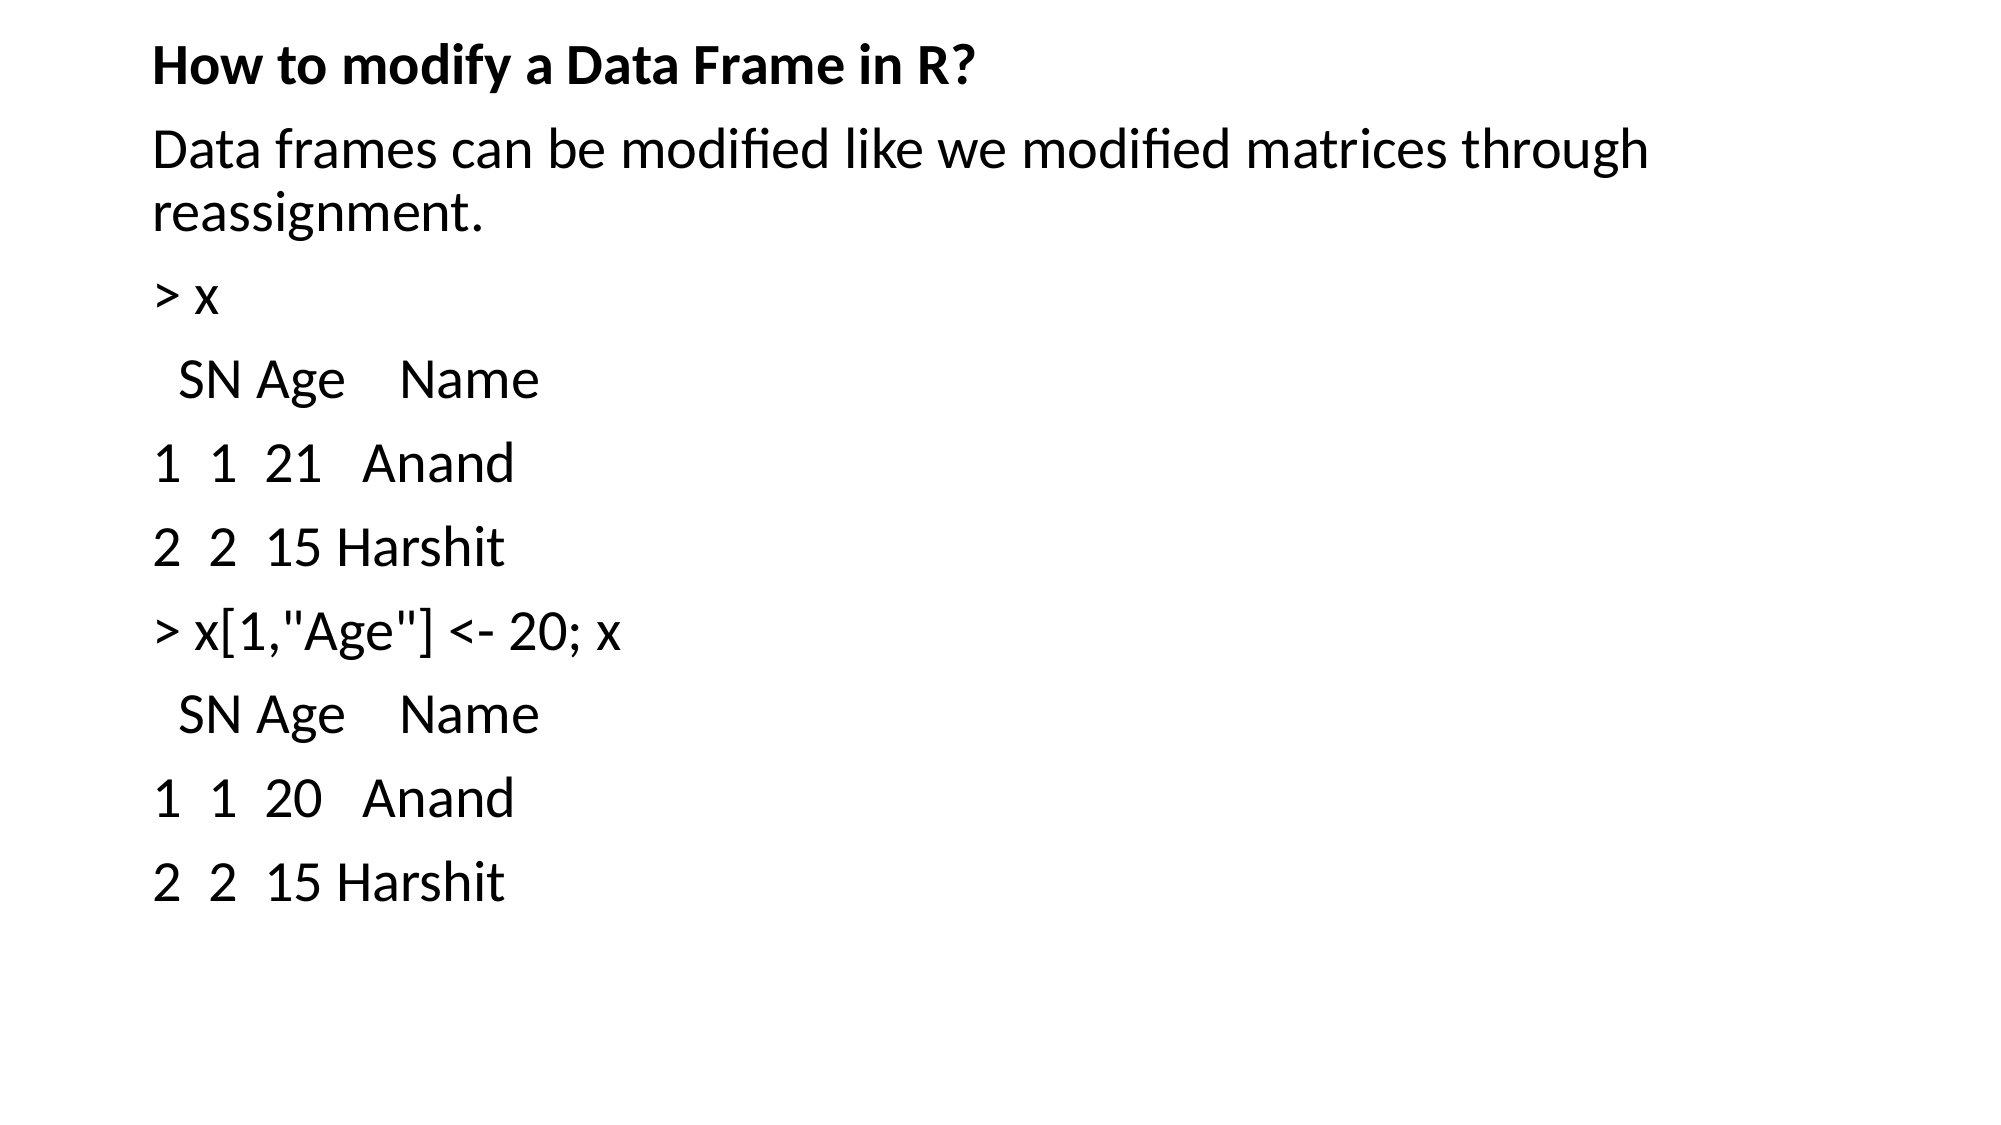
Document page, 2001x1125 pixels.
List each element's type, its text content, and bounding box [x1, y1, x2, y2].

list How to modify a Data Frame in R? Data frames can be modified like we modified matrices through reassignment. > x SN Age Name 1 1 21 Anand 2 2 15 Harshit > x[1,"Age"] <- 20; x SN Age Name 1 1 20 Anand 2 2 15 Harshit [137, 26, 1863, 1014]
